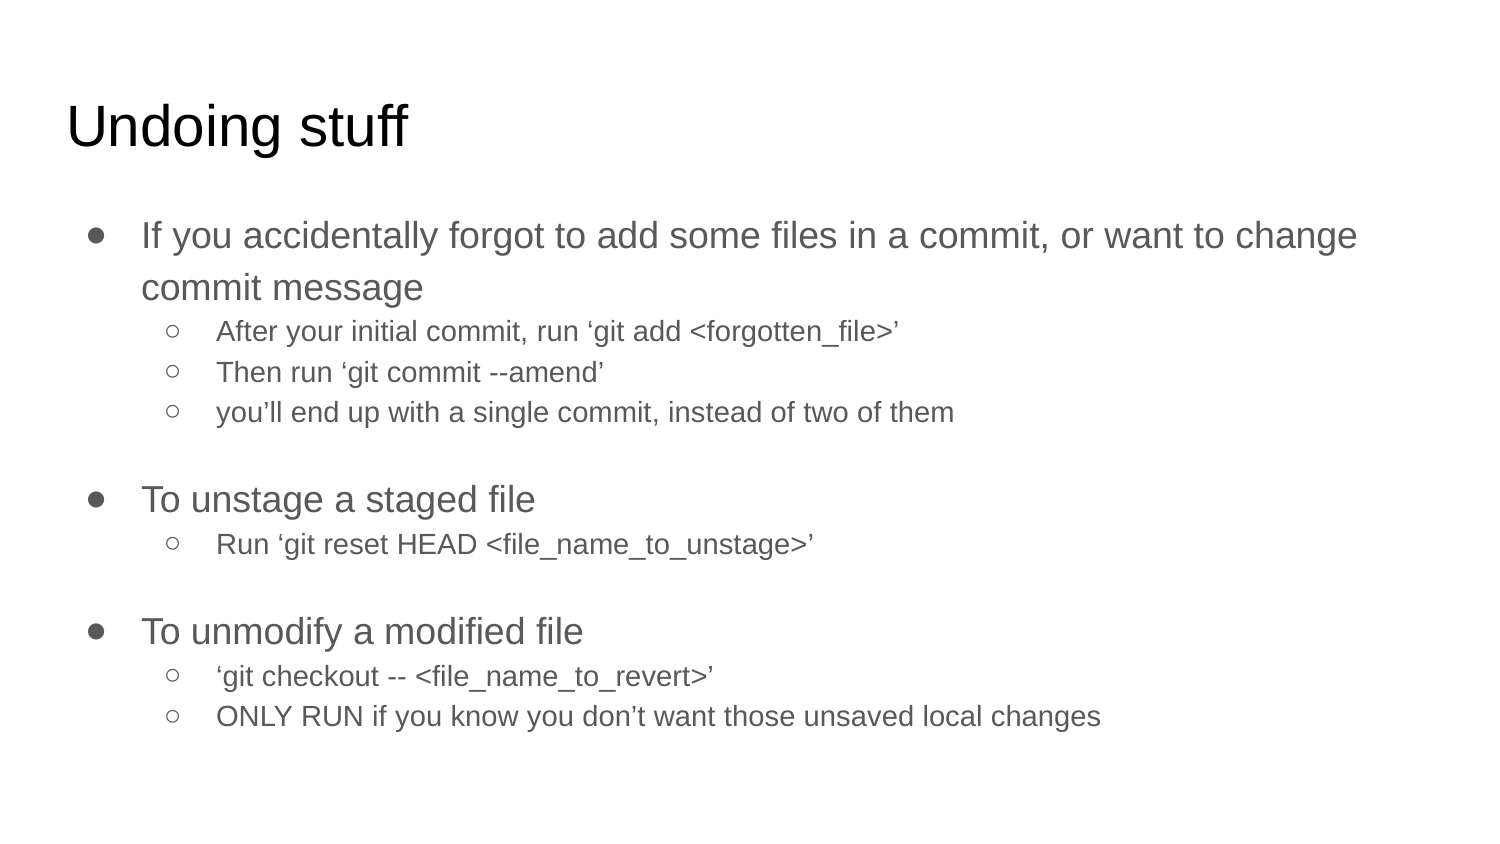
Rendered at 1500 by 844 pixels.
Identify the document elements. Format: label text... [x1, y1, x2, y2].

title Undoing stuff [51, 72, 1449, 167]
list If you accidentally forgot to add some files in a commit, or want to change commit message After your initial commit, run ‘git add <forgotten_file>’ Then run ‘git commit --amend’ you’ll end up with a single commit, instead of two of them To unstage a staged file Run ‘git reset HEAD <file_name_to_unstage>’ To unmodify a modified file ‘git checkout -- <file_name_to_revert>’ ONLY RUN if you know you don’t want those unsaved local changes [51, 189, 1449, 750]
